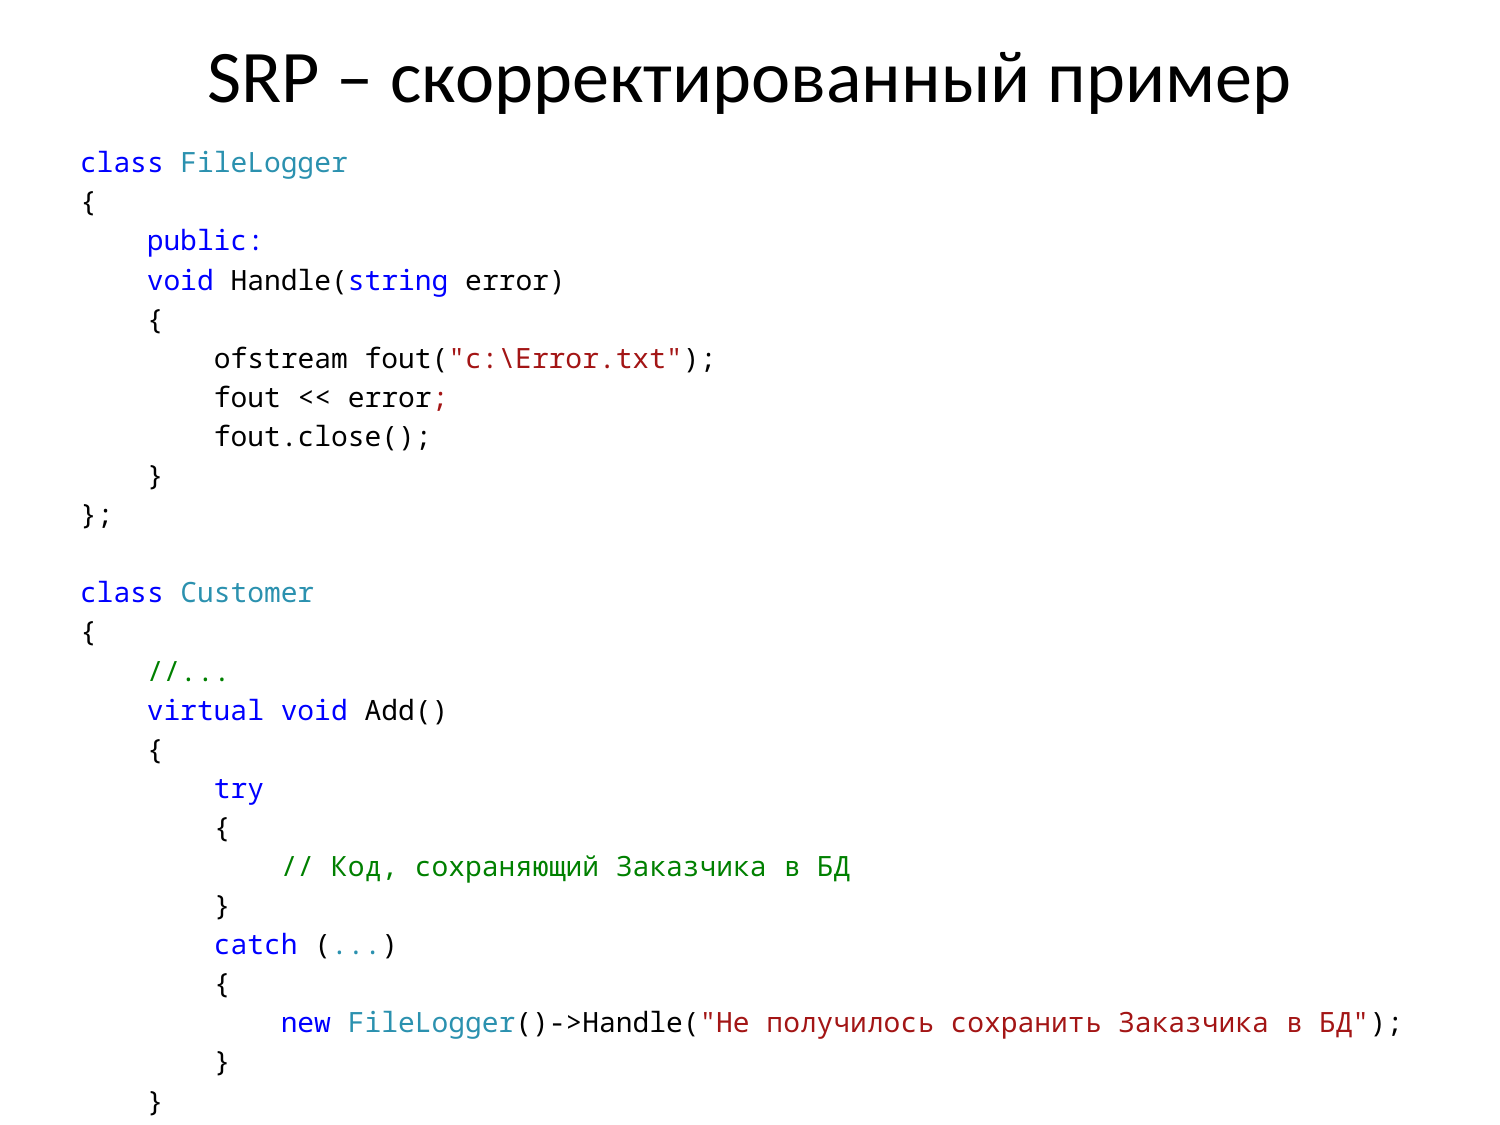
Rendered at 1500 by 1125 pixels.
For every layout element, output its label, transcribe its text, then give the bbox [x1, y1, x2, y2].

title SRP – скорректированный пример [75, 19, 1425, 126]
list class FileLogger { public: void Handle(string error) { ofstream fout("c:\Error.txt"); fout << error; fout.close(); } }; class Customer { //... virtual void Add() { try { // Код, сохраняющий Заказчика в БД } catch (...) { new FileLogger()->Handle("Не получилось сохранить Заказчика в БД"); } } }; [64, 137, 1461, 1125]
